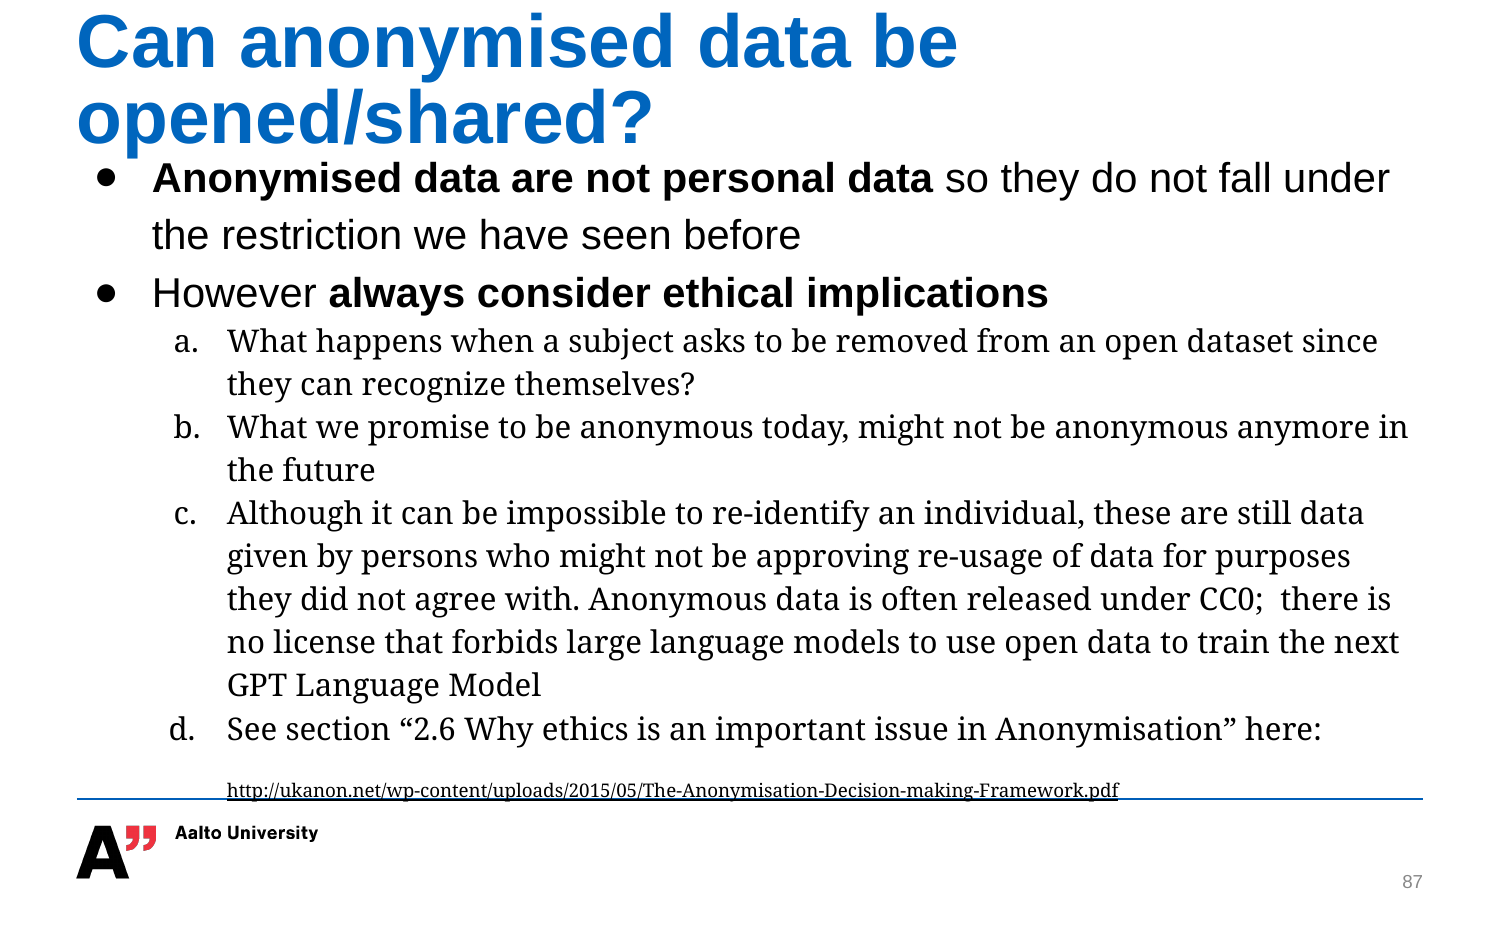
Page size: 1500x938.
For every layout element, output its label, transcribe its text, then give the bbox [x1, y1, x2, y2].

title Can anonymised data be opened/shared? [76, 5, 1500, 84]
slide_number ‹#› [829, 870, 1424, 893]
picture [23, 772, 371, 932]
list Anonymised data are not personal data so they do not fall under the restriction we have seen before However always consider ethical implications What happens when a subject asks to be removed from an open dataset since they can recognize themselves? What we promise to be anonymous today, might not be anonymous anymore in the future Although it can be impossible to re-identify an individual, these are still data given by persons who might not be approving re-usage of data for purposes they did not agree with. Anonymous data is often released under CC0; there is no license that forbids large language models to use open data to train the next GPT Language Model See section “2.6 Why ethics is an important issue in Anonymisation” here: http://ukanon.net/wp-content/uploads/2015/05/The-Anonymisation-Decision-making-Framework.pdf [76, 80, 1424, 745]
